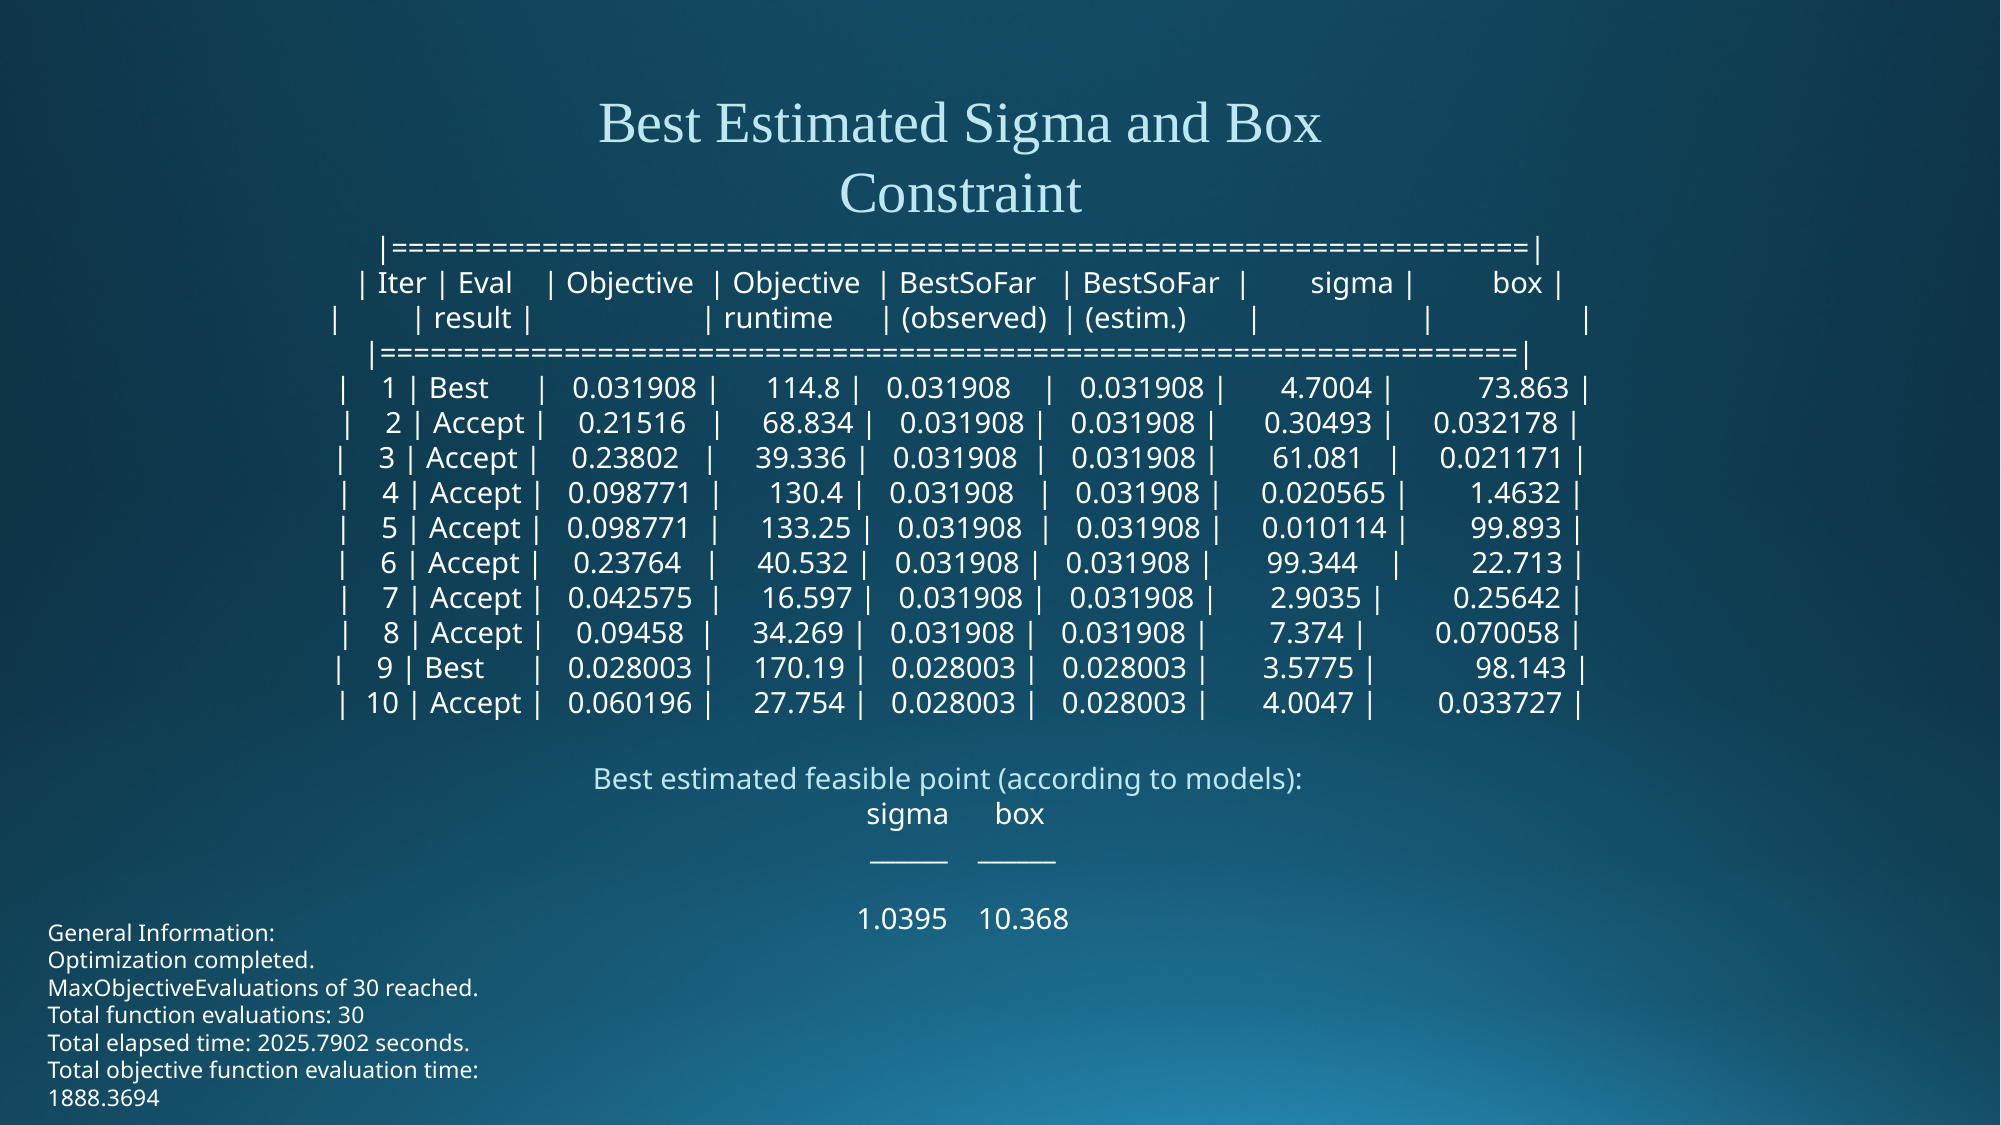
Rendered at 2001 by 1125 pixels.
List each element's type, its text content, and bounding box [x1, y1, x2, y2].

text_box Best estimated feasible point (according to models): sigma box ______ ______ 1.0395 10.368 [448, 752, 1448, 943]
text_box |====================================================================| | Iter | Eval | Objective | Objective | BestSoFar | BestSoFar | sigma | box | | | result | | runtime | (observed) | (estim.) | | | |====================================================================| | 1 | Best | 0.031908 | 114.8 | 0.031908 | 0.031908 | 4.7004 | 73.863 | | 2 | Accept | 0.21516 | 68.834 | 0.031908 | 0.031908 | 0.30493 | 0.032178 | | 3 | Accept | 0.23802 | 39.336 | 0.031908 | 0.031908 | 61.081 | 0.021171 | | 4 | Accept | 0.098771 | 130.4 | 0.031908 | 0.031908 | 0.020565 | 1.4632 | | 5 | Accept | 0.098771 | 133.25 | 0.031908 | 0.031908 | 0.010114 | 99.893 | | 6 | Accept | 0.23764 | 40.532 | 0.031908 | 0.031908 | 99.344 | 22.713 | | 7 | Accept | 0.042575 | 16.597 | 0.031908 | 0.031908 | 2.9035 | 0.25642 | | 8 | Accept | 0.09458 | 34.269 | 0.031908 | 0.031908 | 7.374 | 0.070058 | | 9 | Best | 0.028003 | 170.19 | 0.028003 | 0.028003 | 3.5775 | 98.143 | | 10 | Accept | 0.060196 | 27.754 | 0.028003 | 0.028003 | 4.0047 | 0.033727 | [278, 222, 1643, 727]
picture [0, 0, 2001, 1125]
text_box General Information: Optimization completed. MaxObjectiveEvaluations of 30 reached. Total function evaluations: 30 Total elapsed time: 2025.7902 seconds. Total objective function evaluation time: 1888.3694 [32, 911, 564, 1119]
text_box Best Estimated Sigma and Box Constraint [528, 76, 1393, 232]
